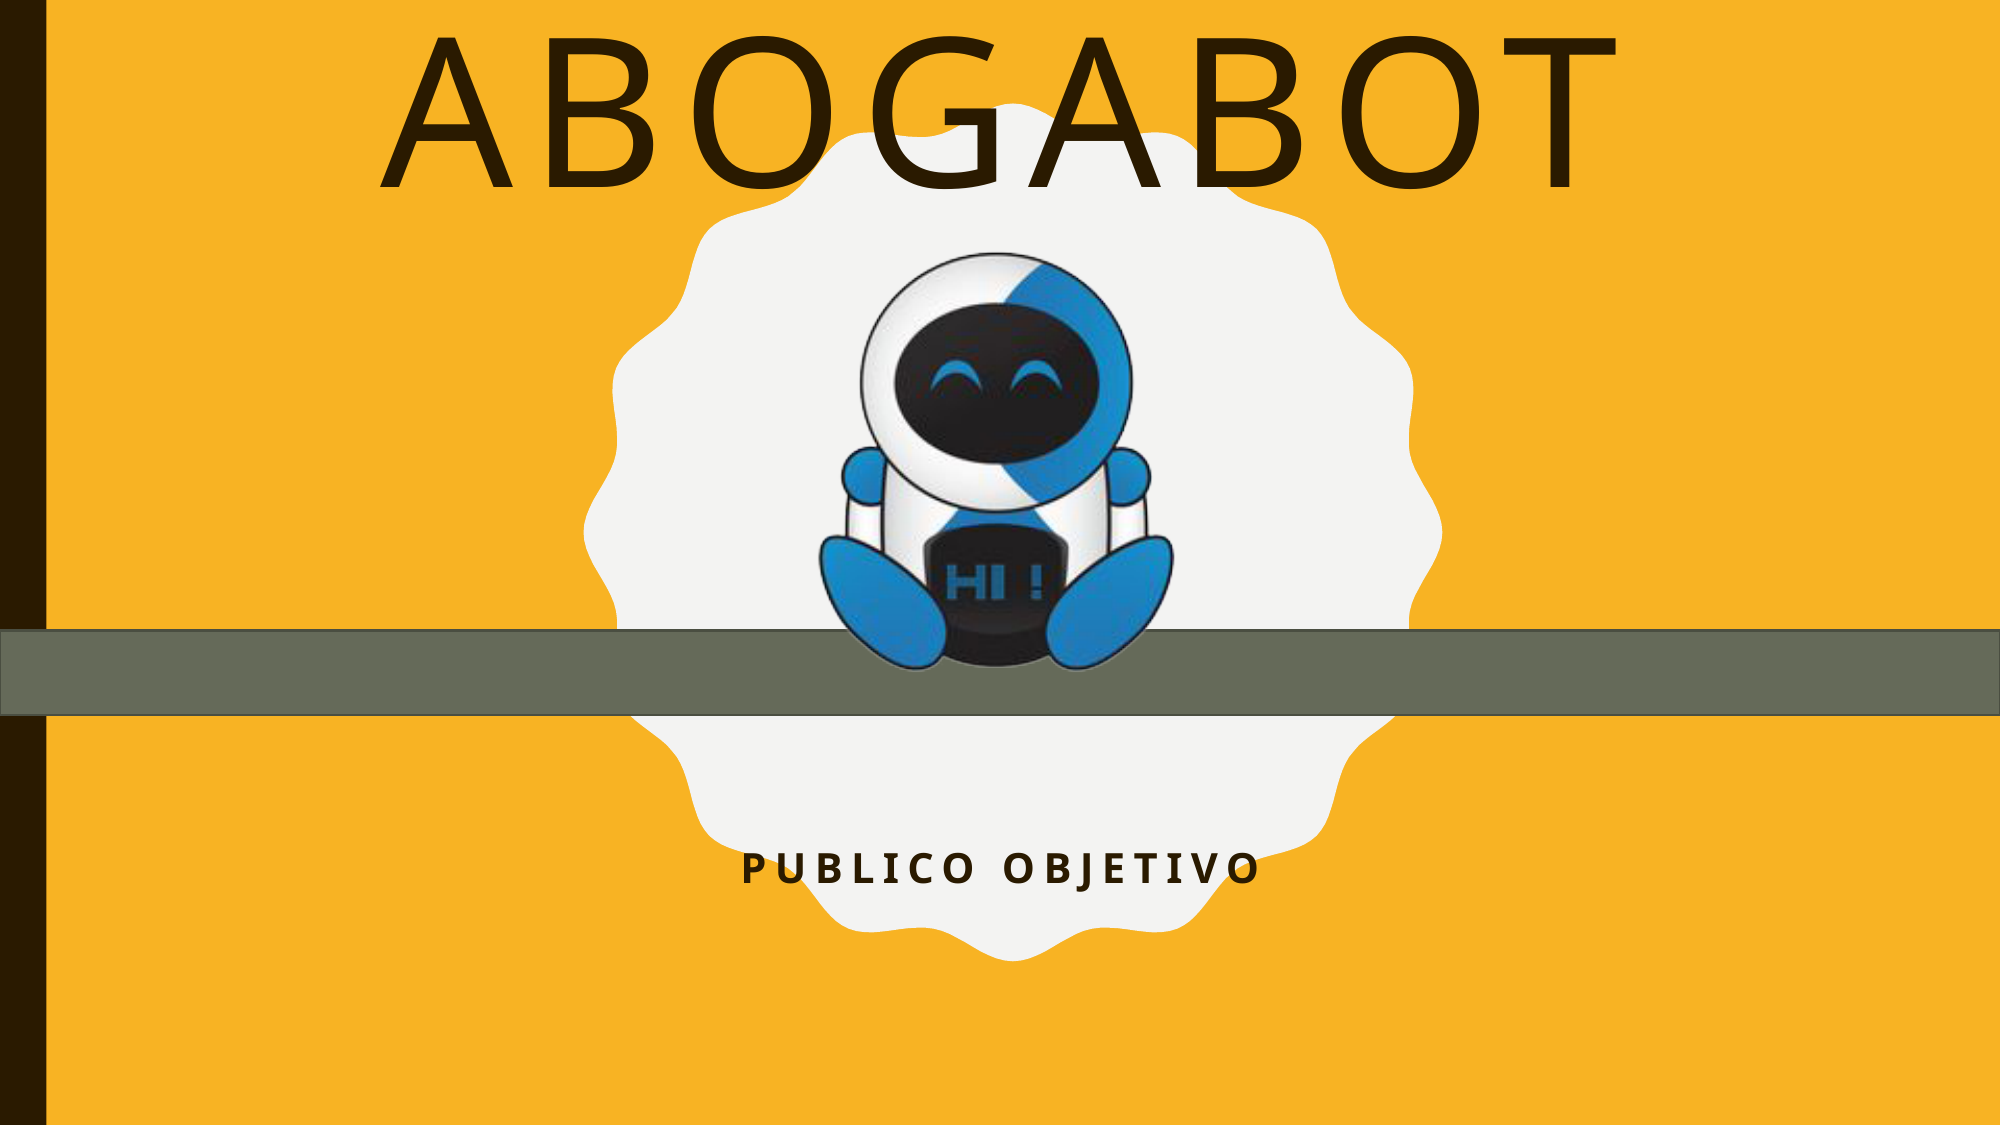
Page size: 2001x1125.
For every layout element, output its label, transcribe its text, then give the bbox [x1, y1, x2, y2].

title Abogabot [249, 38, 1750, 203]
text_box [0, 629, 412, 716]
subtitle Publico objetivo [249, 834, 1750, 1107]
picture [412, 132, 1588, 793]
text_box [1588, 629, 2000, 716]
